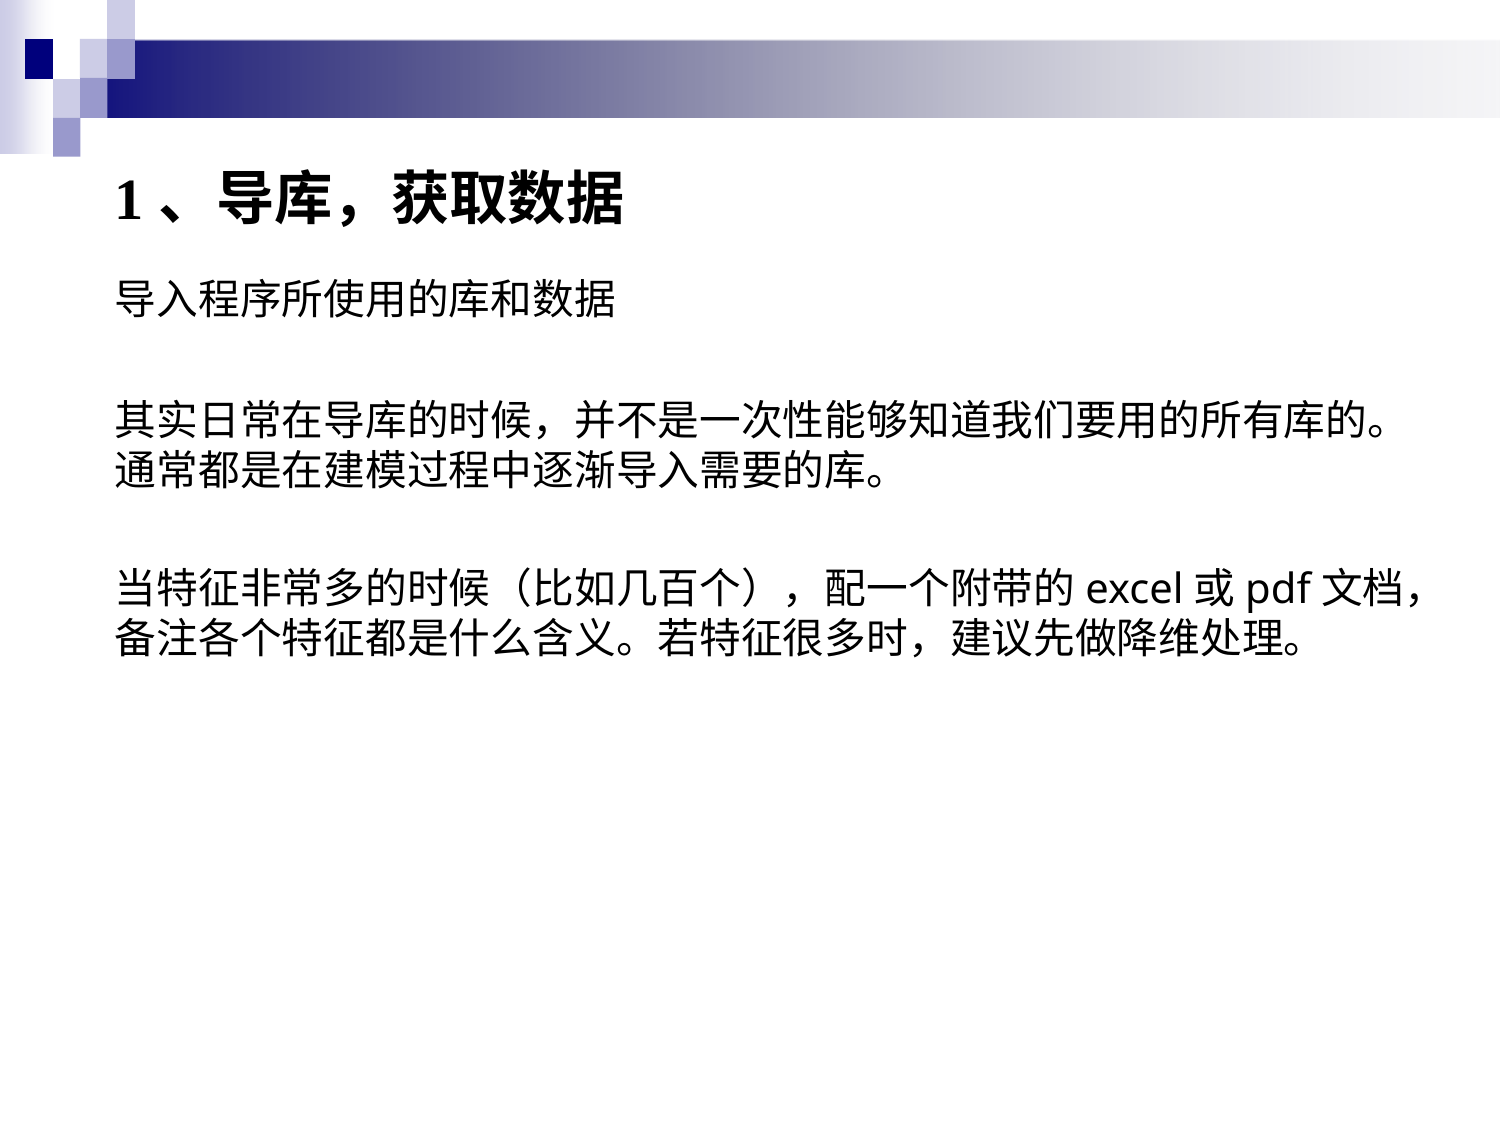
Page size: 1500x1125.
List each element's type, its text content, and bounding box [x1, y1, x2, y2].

text_box 1、导库，获取数据 [100, 166, 774, 239]
text_box 当特征非常多的时候（比如几百个），配一个附带的excel或pdf文档，备注各个特征都是什么含义。若特征很多时，建议先做降维处理。 [100, 554, 1436, 669]
text_box 导入程序所使用的库和数据 [100, 265, 1436, 331]
text_box 其实日常在导库的时候，并不是一次性能够知道我们要用的所有库的。通常都是在建模过程中逐渐导入需要的库。 [100, 386, 1436, 502]
picture [0, 0, 1500, 157]
